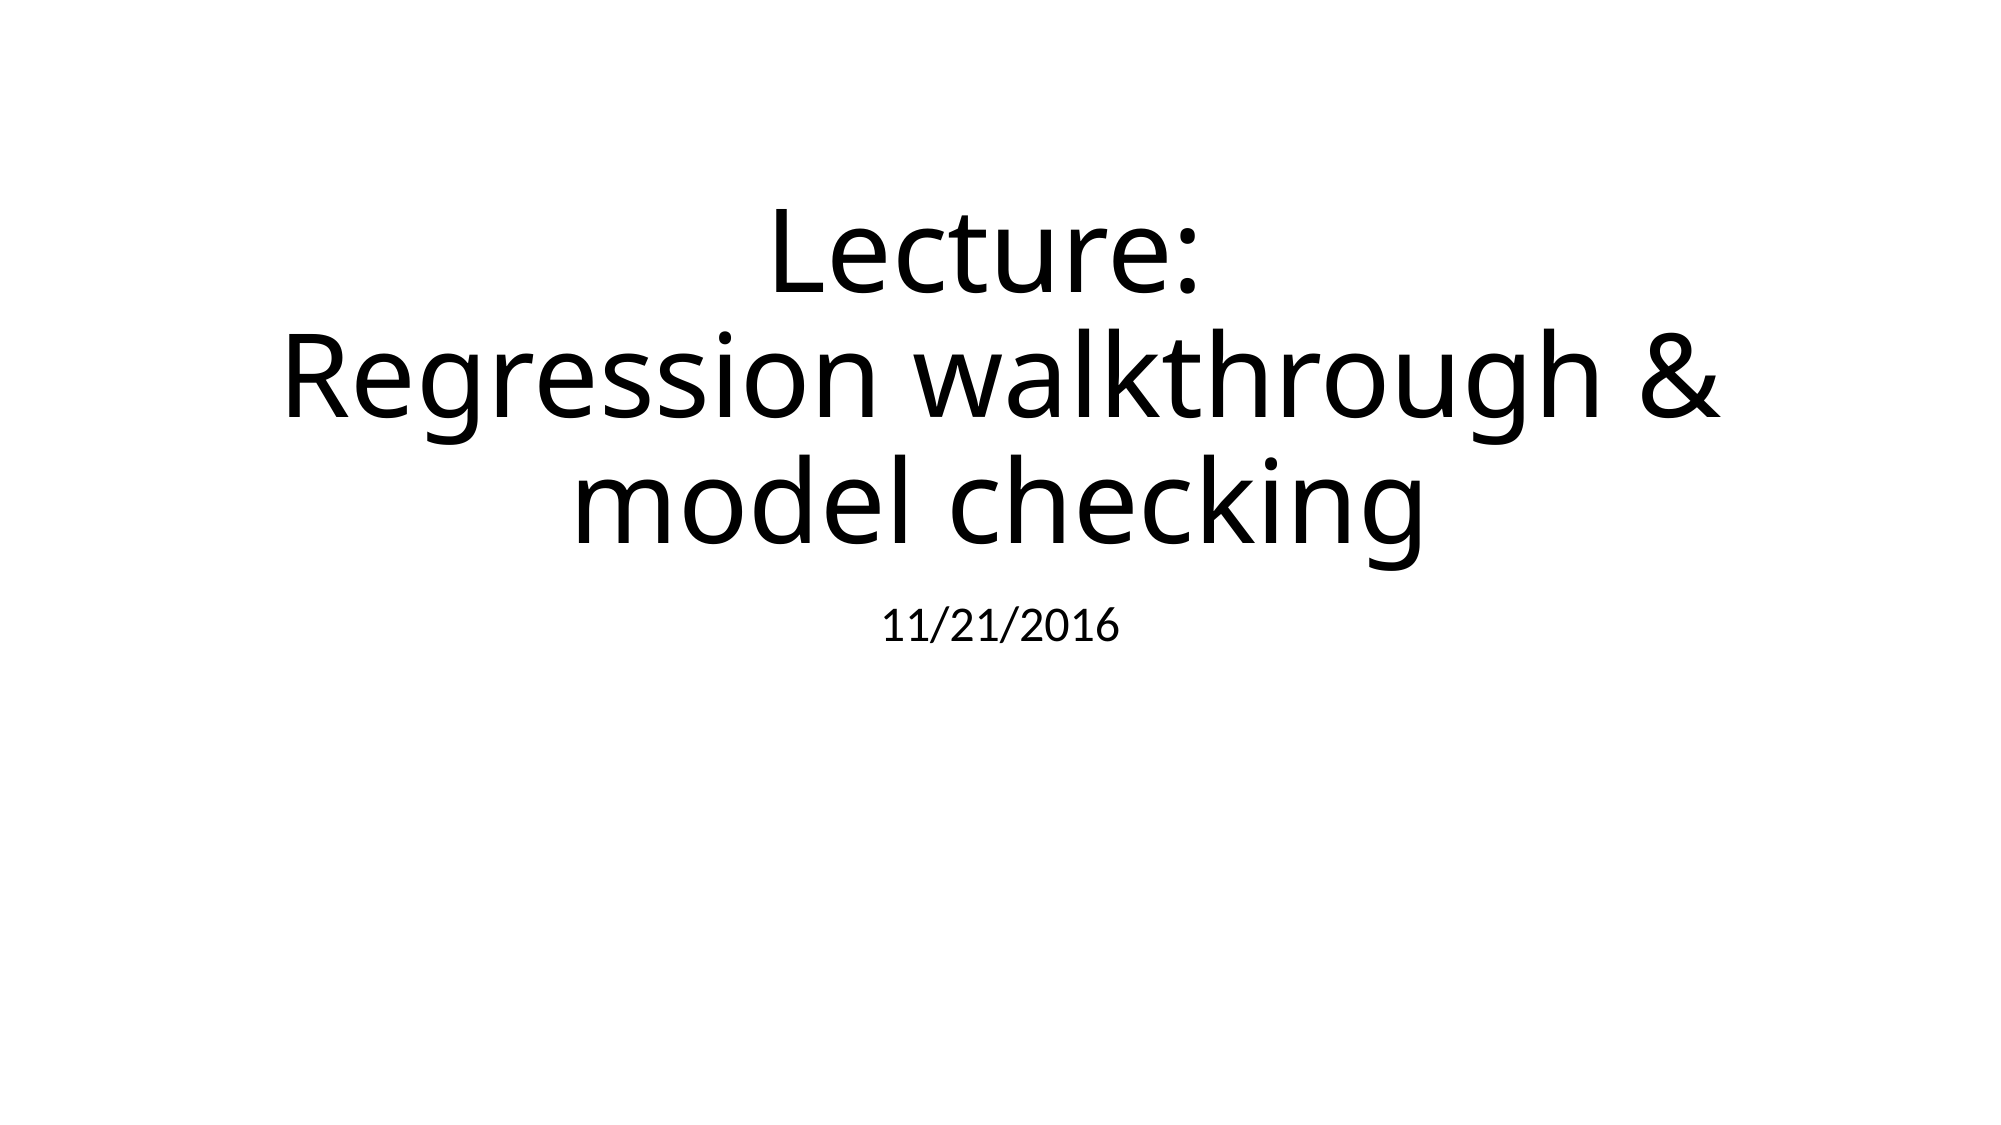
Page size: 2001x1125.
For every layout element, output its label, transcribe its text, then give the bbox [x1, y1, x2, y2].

title Lecture: Regression walkthrough & model checking [249, 184, 1750, 576]
subtitle 11/21/2016 [249, 590, 1750, 863]
